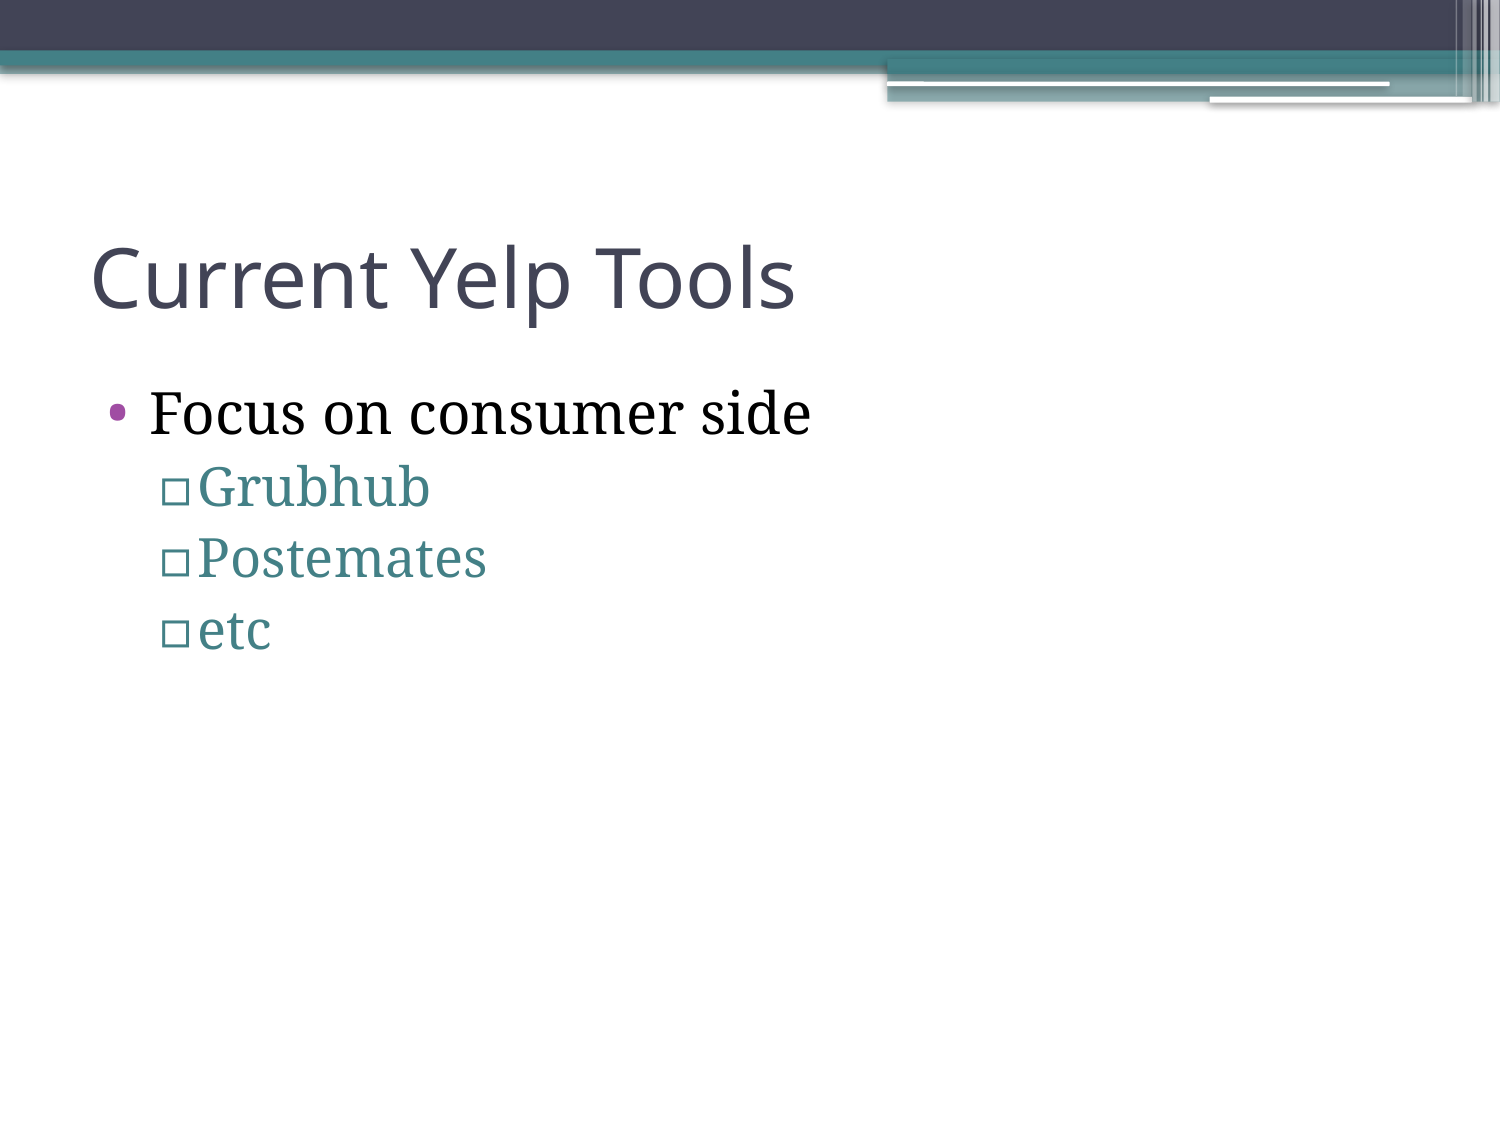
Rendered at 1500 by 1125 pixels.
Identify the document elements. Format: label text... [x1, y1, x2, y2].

title Current Yelp Tools [75, 187, 1425, 363]
list Focus on consumer side Grubhub Postemates etc [75, 368, 1425, 1079]
